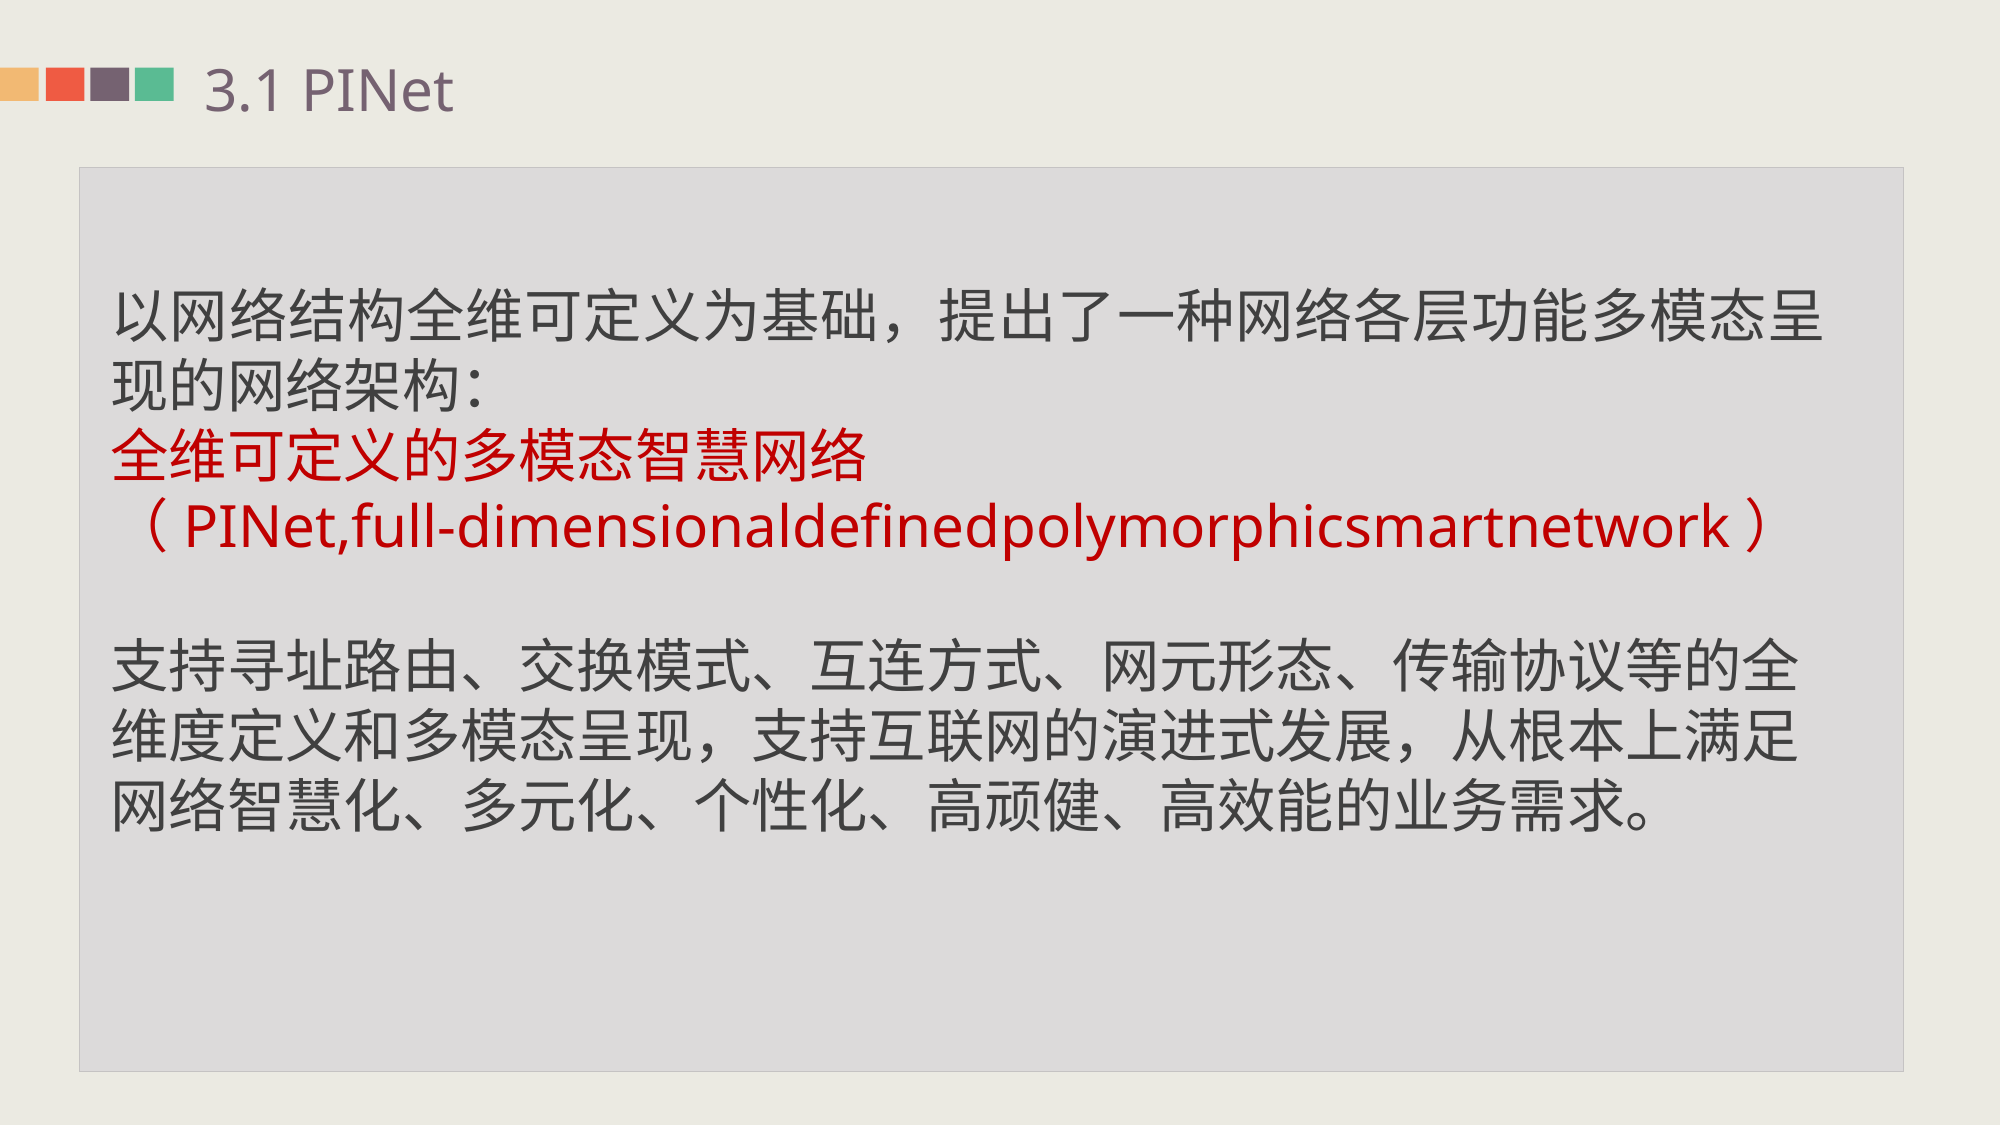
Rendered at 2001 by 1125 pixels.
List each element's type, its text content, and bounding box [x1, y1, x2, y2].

text_box 以网络结构全维可定义为基础，提出了一种网络各层功能多模态呈现的网络架构： 全维可定义的多模态智慧网络 （PINet,full-dimensionaldefinedpolymorphicsmartnetwork） 支持寻址路由、交换模式、互连方式、网元形态、传输协议等的全维度定义和多模态呈现，支持互联网的演进式发展，从根本上满足网络智慧化、多元化、个性化、高顽健、高效能的业务需求。 [96, 272, 1842, 847]
text_box [79, 167, 1904, 1072]
text_box 3.1 PINet [204, 53, 803, 124]
